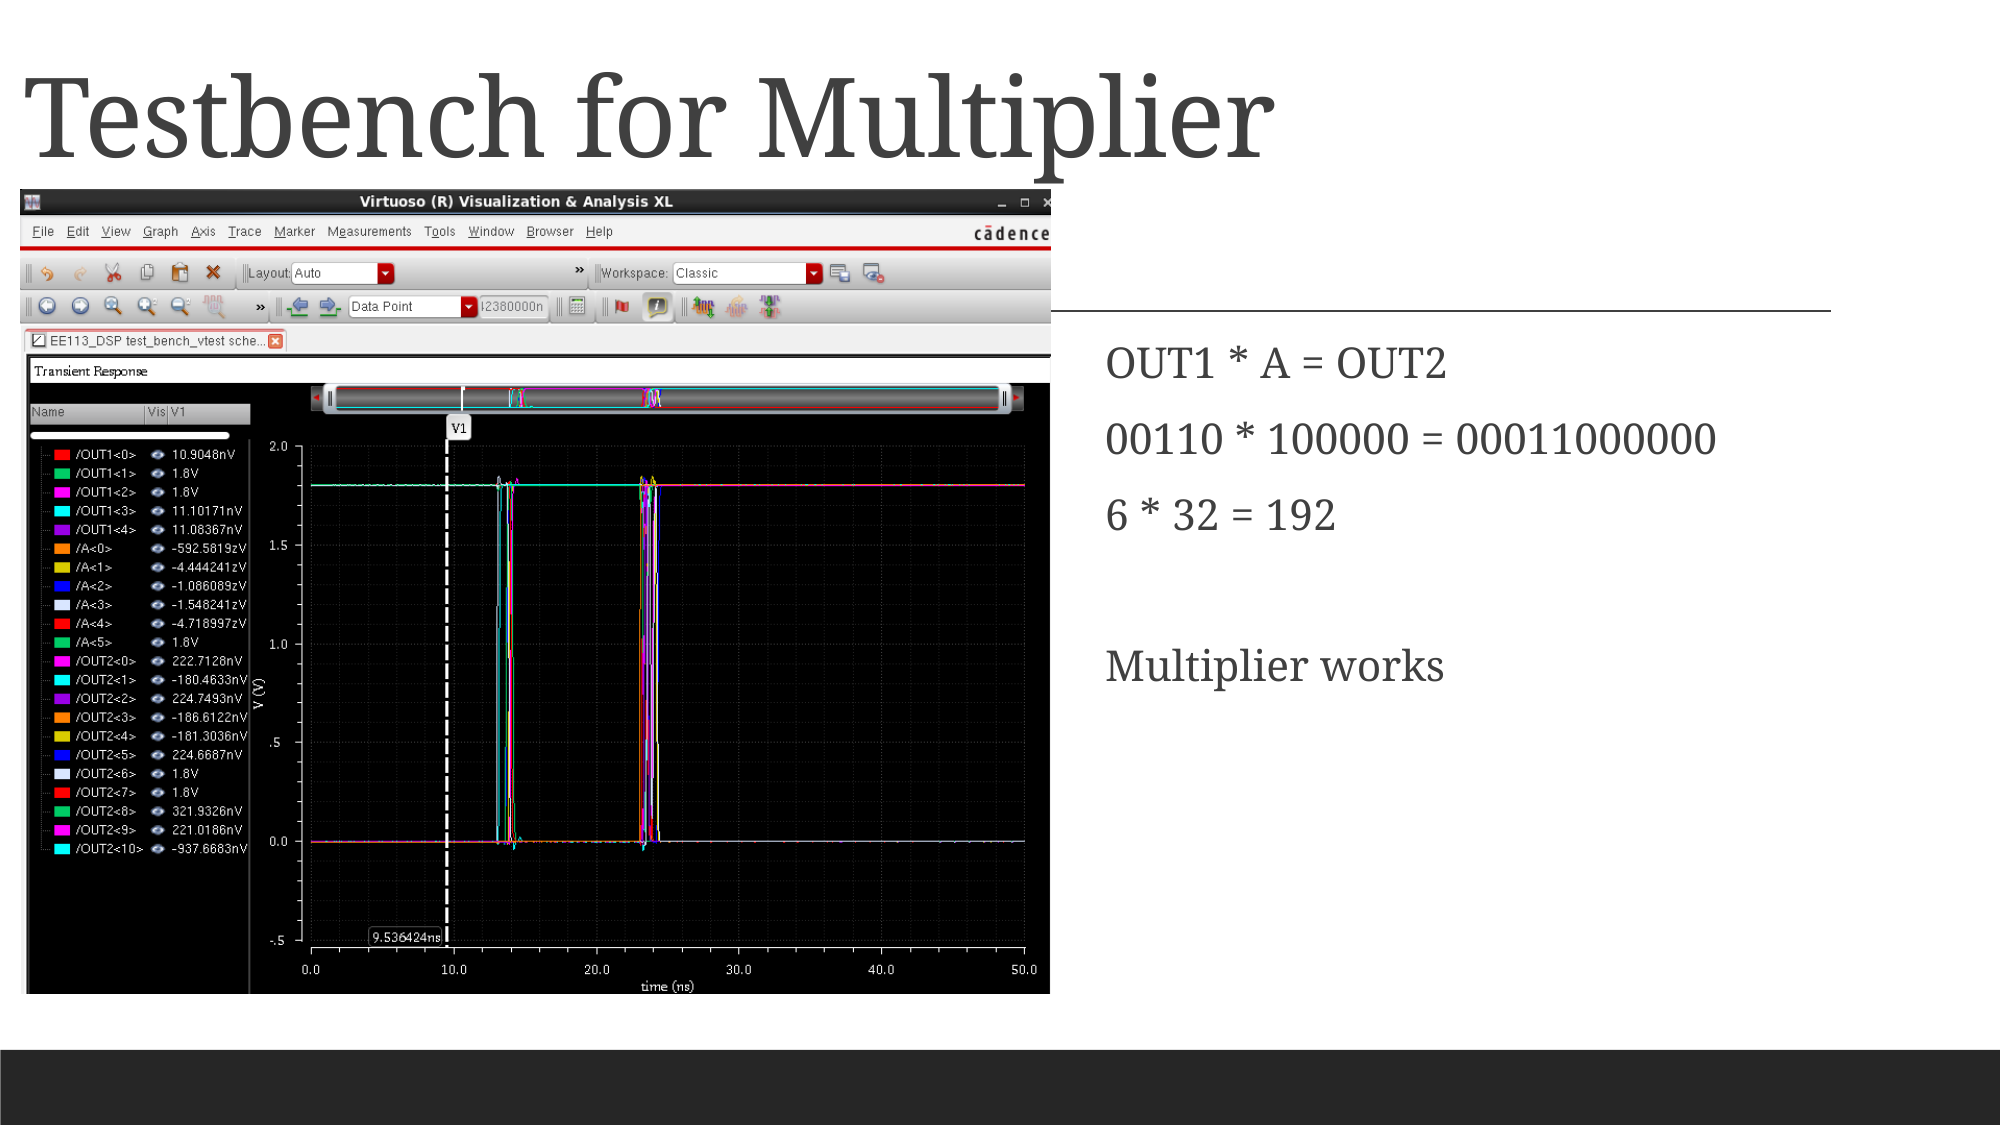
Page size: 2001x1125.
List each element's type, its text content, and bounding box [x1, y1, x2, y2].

picture [20, 188, 1052, 994]
list OUT1 * A = OUT2 00110 * 100000 = 00011000000 6 * 32 = 192 Multiplier works [1091, 328, 1758, 699]
title Testbench for Multiplier [8, 14, 1488, 190]
